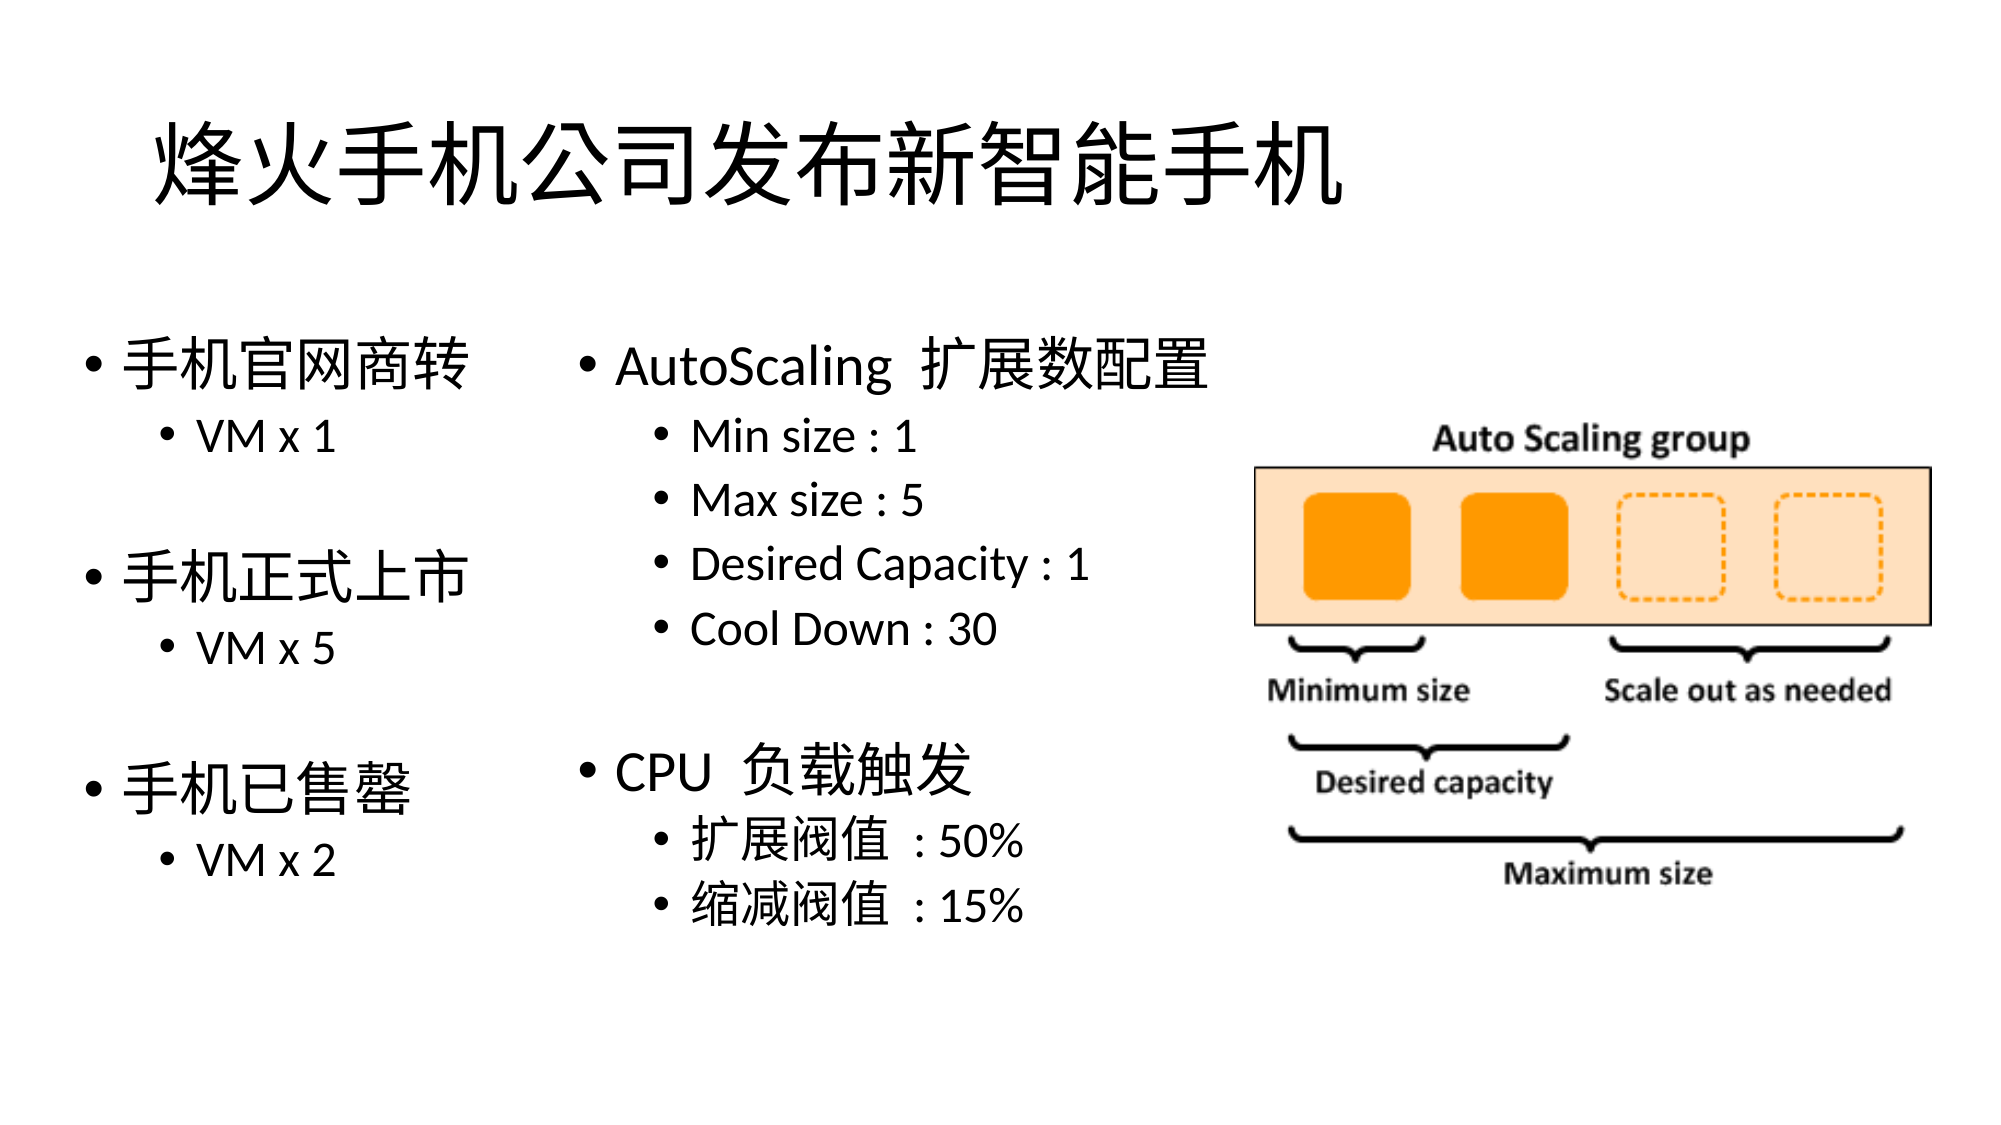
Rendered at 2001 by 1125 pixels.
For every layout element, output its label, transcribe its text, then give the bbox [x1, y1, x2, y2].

picture [1254, 408, 1932, 898]
list AutoScaling 扩展数配置 Min size : 1 Max size : 5 Desired Capacity : 1 Cool Down : 30 CPU 负载触发 扩展阀值 : 50% 缩减阀值 : 15% [690, 328, 1238, 1042]
title 烽火手机公司发布新智能手机 [137, 59, 1863, 278]
text_box 手机官网商转 VM x 1 手机正式上市 VM x 5 手机已售罄 VM x 2 [68, 328, 690, 1042]
